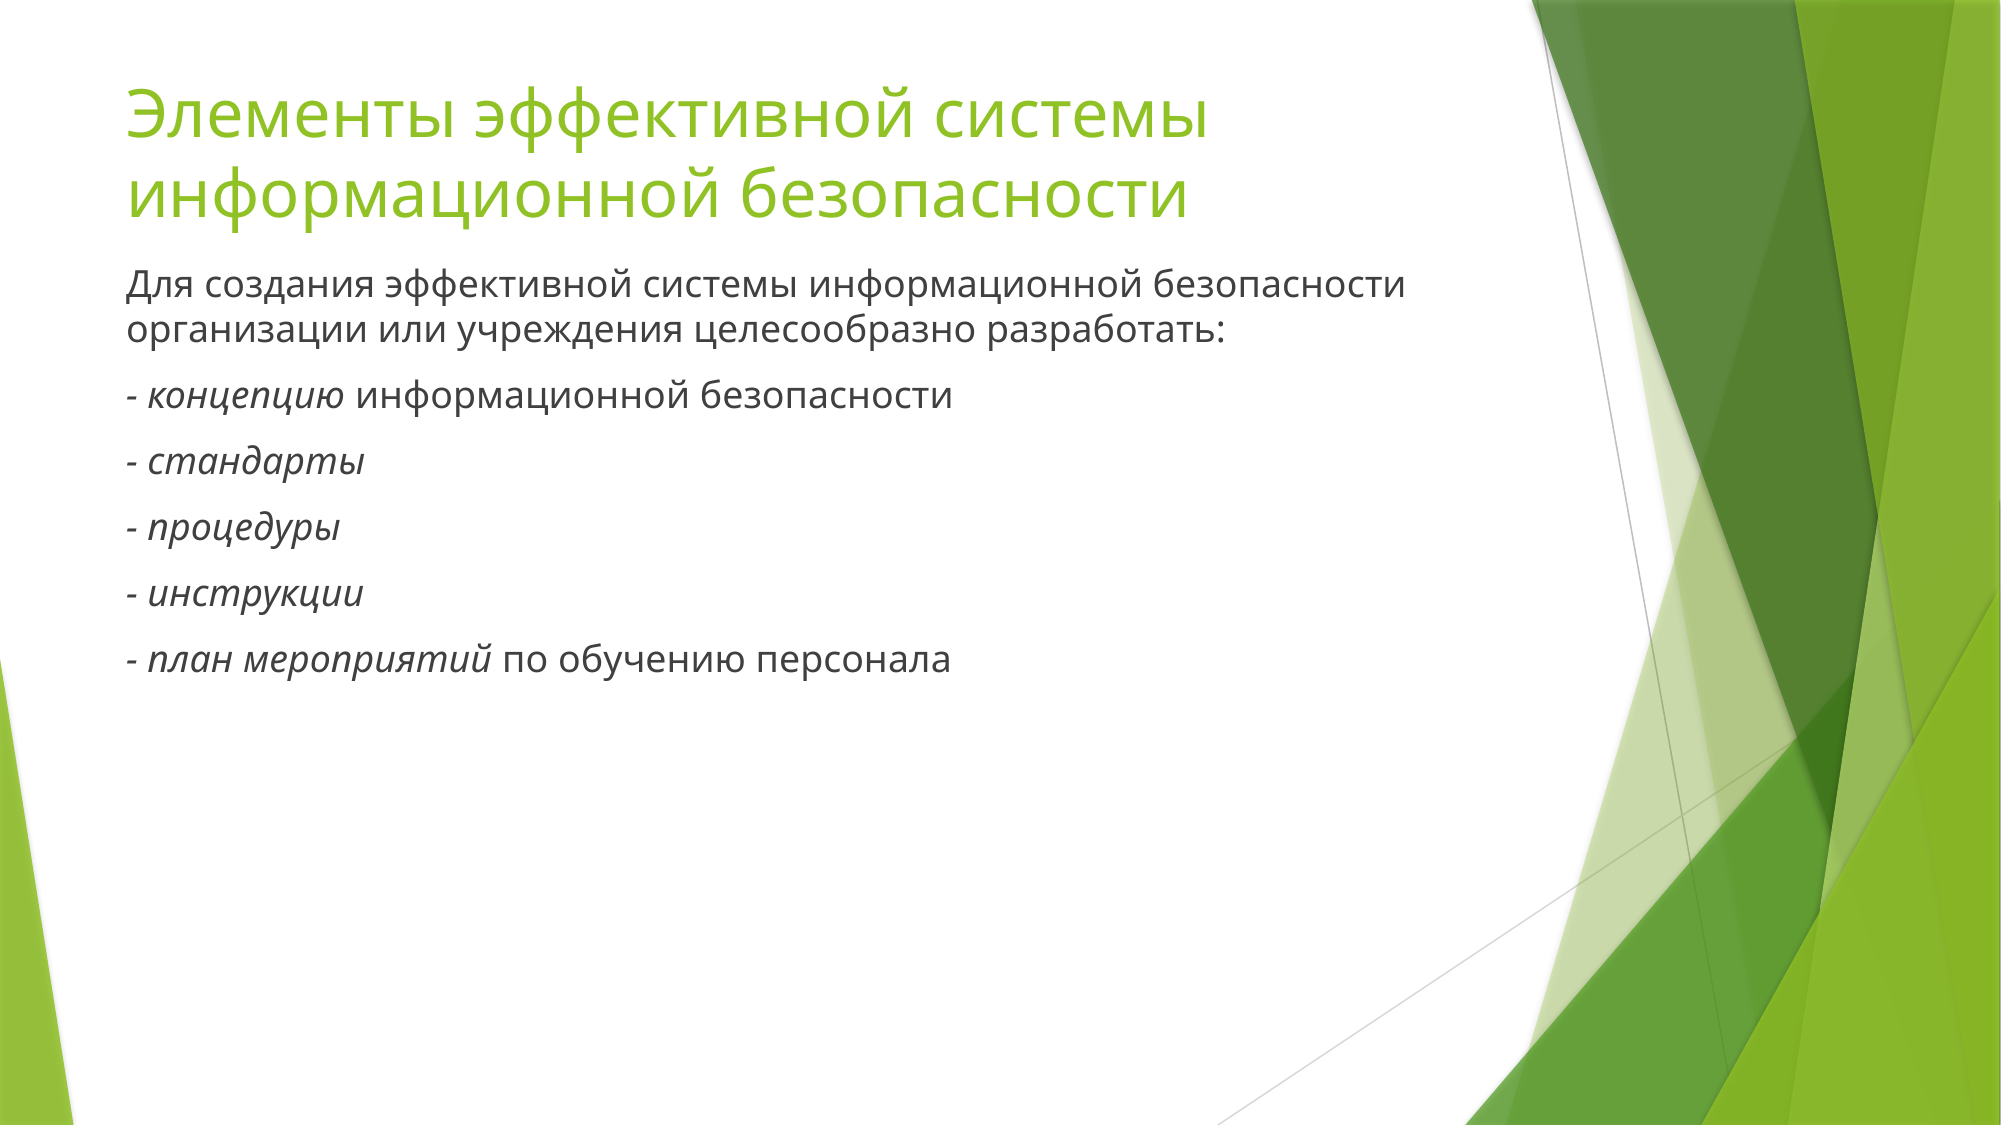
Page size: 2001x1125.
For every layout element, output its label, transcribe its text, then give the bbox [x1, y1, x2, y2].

list Для создания эффективной системы информационной безопасности организации или учреждения целесообразно разработать: - концепцию информационной безопасности - стандарты - процедуры - инструкции - план мероприятий по обучению персонала [111, 252, 1522, 992]
title Элементы эффективной системы информационной безопасности [111, 62, 1522, 252]
